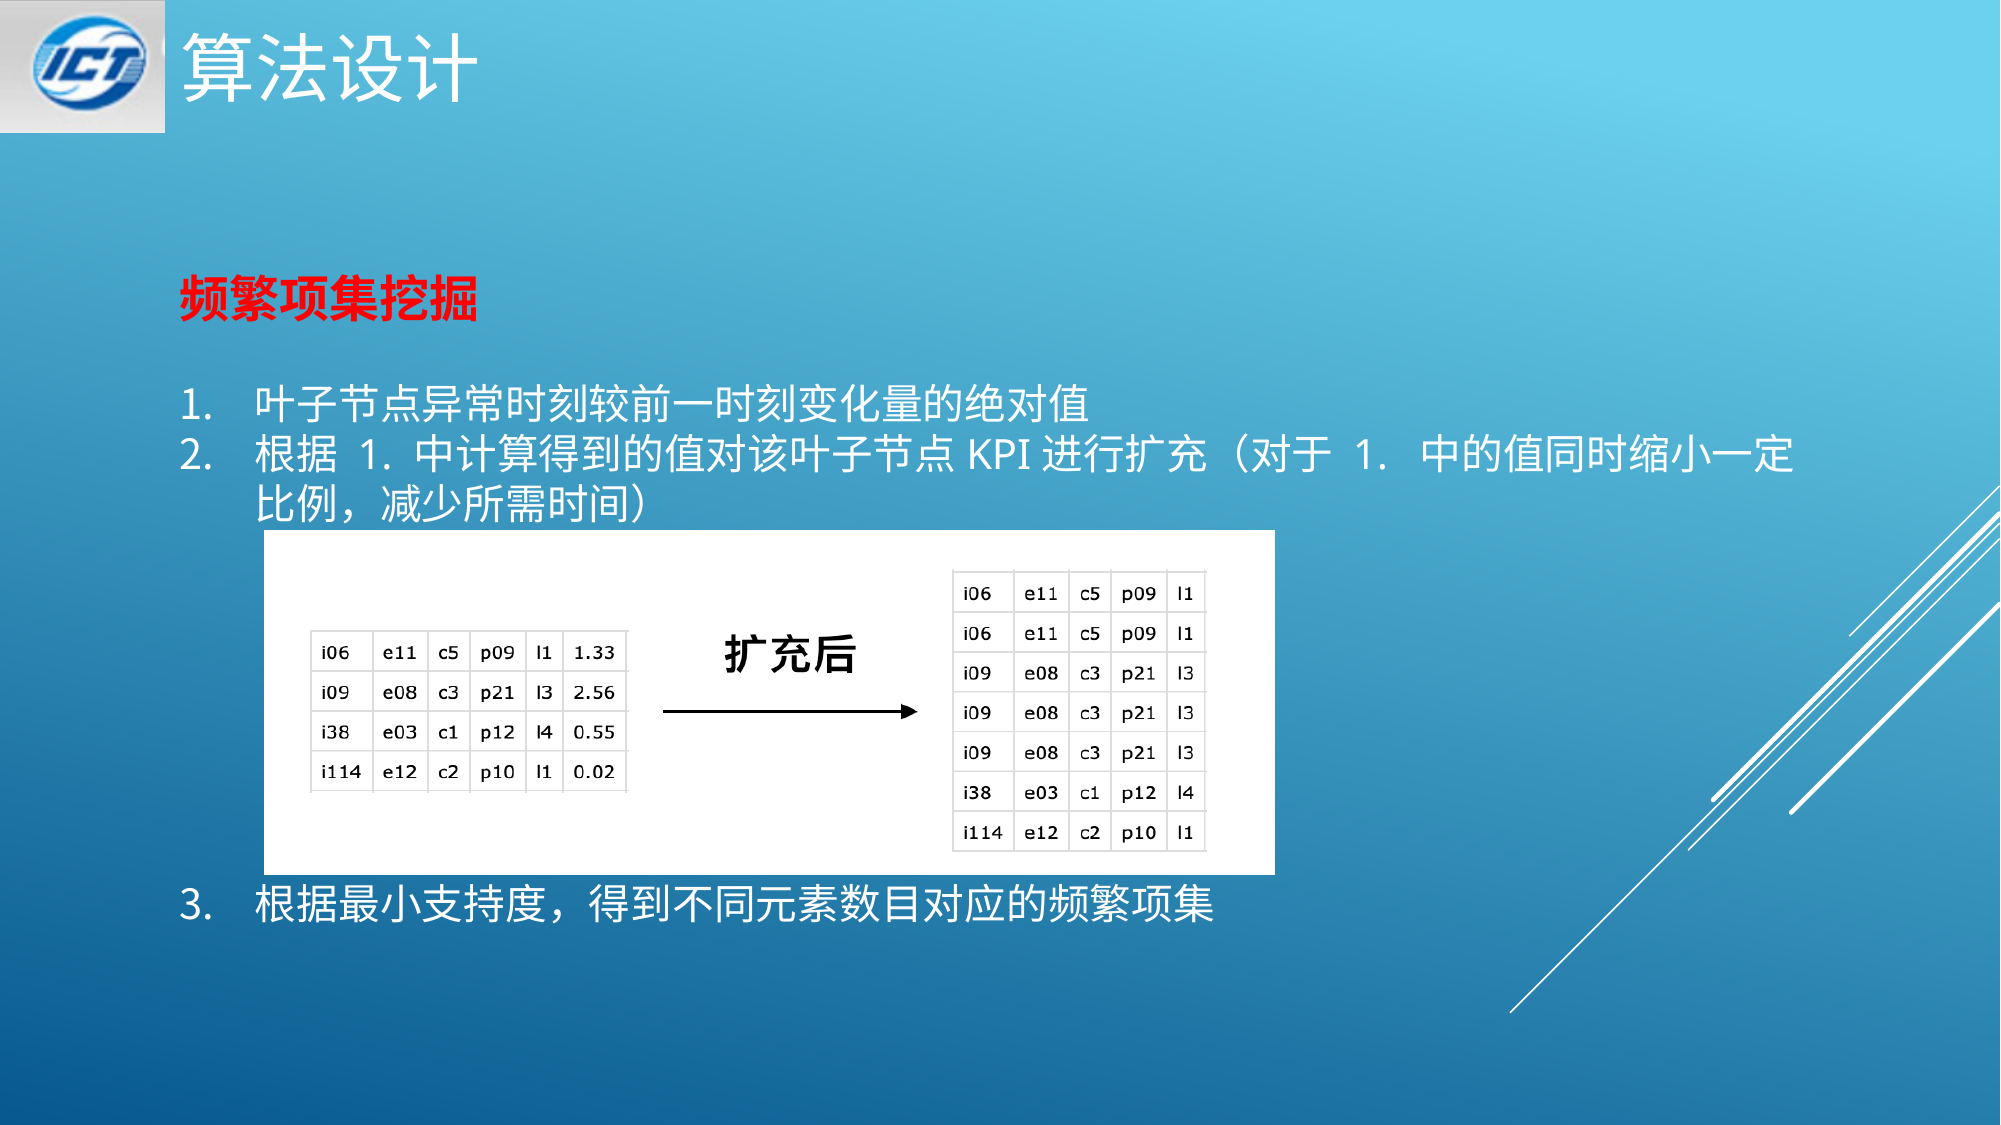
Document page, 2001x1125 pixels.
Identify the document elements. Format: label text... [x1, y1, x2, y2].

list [0, 0, 166, 134]
text_box 频繁项集挖掘 叶子节点异常时刻较前一时刻变化量的绝对值 根据 1. 中计算得到的值对该叶子节点KPI进行扩充（对于 1. 中的值同时缩小一定比例，减少所需时间） 根据最小支持度，得到不同元素数目对应的频繁项集 [164, 260, 1845, 985]
title 算法设计 [166, 0, 1565, 133]
picture [264, 530, 1275, 875]
